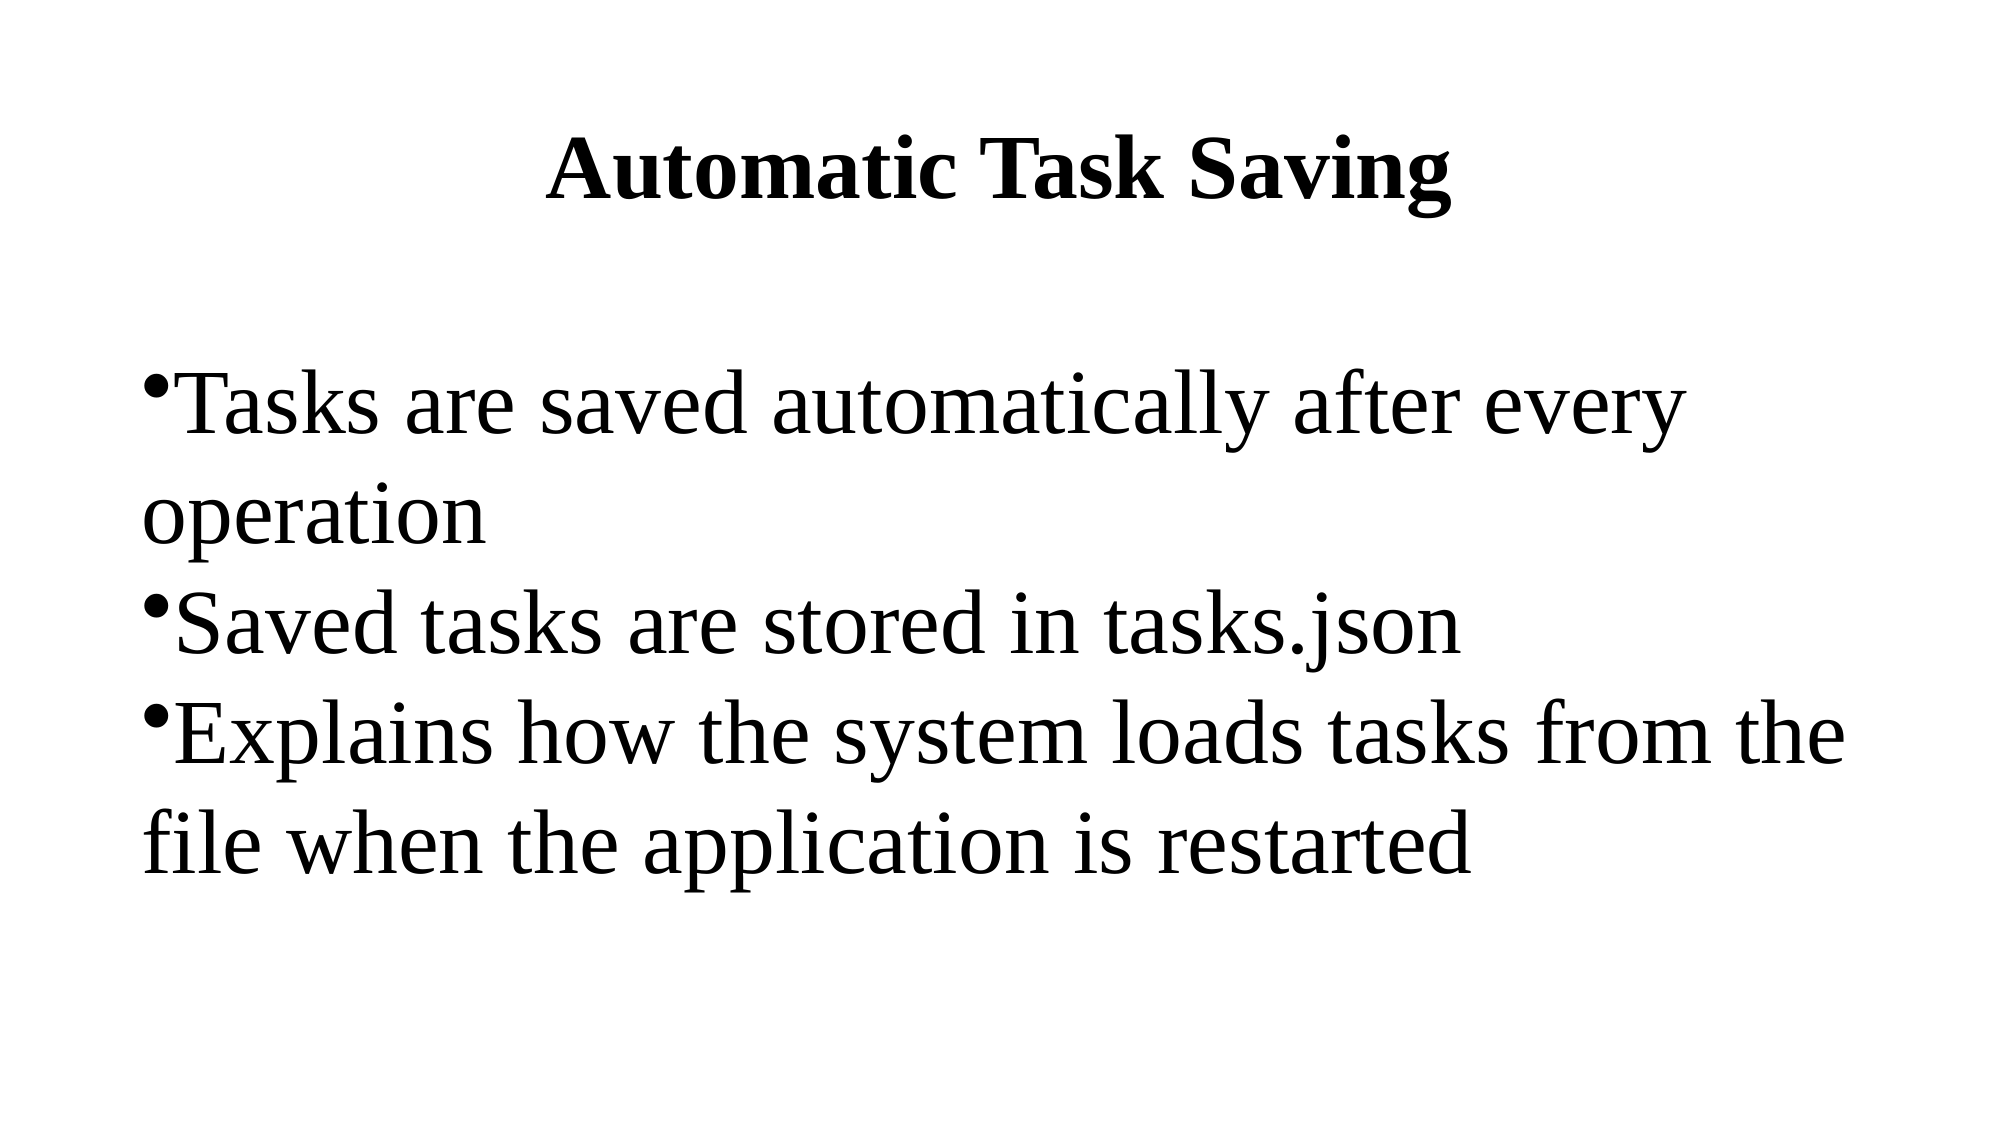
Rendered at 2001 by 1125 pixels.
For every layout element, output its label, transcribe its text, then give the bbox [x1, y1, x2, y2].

title Automatic Task Saving [137, 59, 1863, 278]
list Tasks are saved automatically after every operation Saved tasks are stored in tasks.json Explains how the system loads tasks from the file when the application is restarted [51, 290, 1949, 943]
